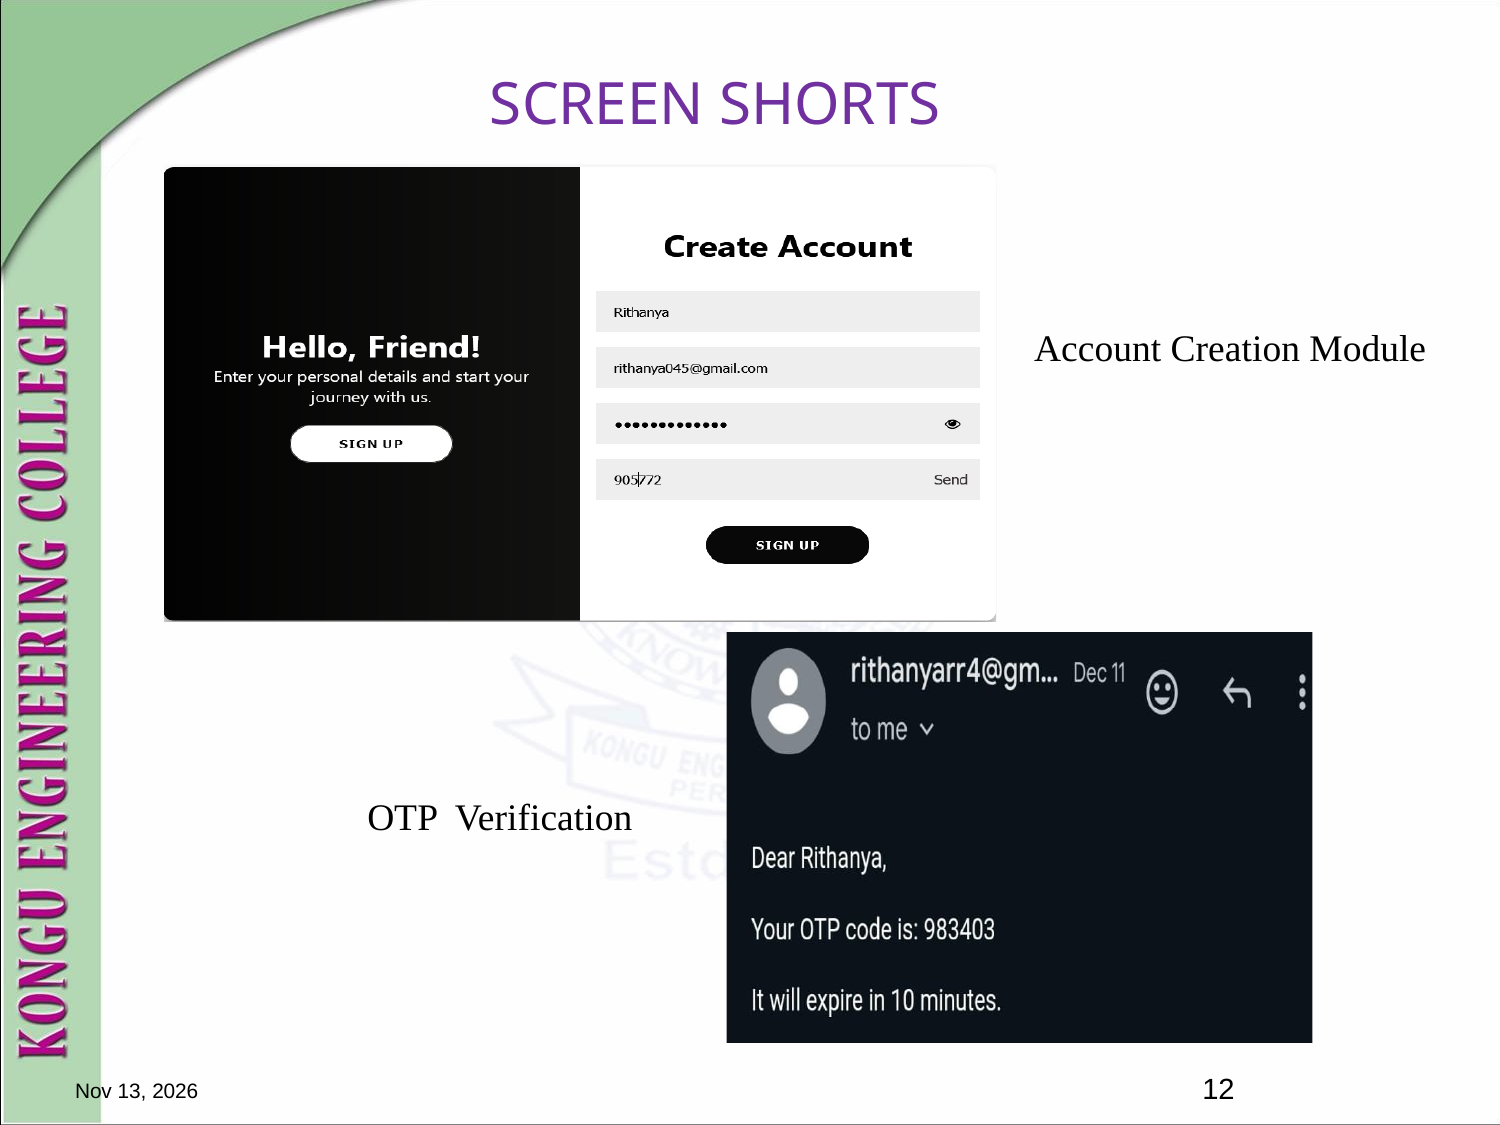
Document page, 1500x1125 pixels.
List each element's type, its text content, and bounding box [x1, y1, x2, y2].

footer 12 [1187, 1062, 1425, 1125]
text_box Account Creation Module [1019, 316, 1453, 377]
text_box OTP Verification [352, 785, 648, 845]
text_box SCREEN SHORTS [475, 58, 1020, 144]
picture [0, 0, 1500, 1125]
slide_number 24-Dec-24 [75, 1042, 425, 1103]
